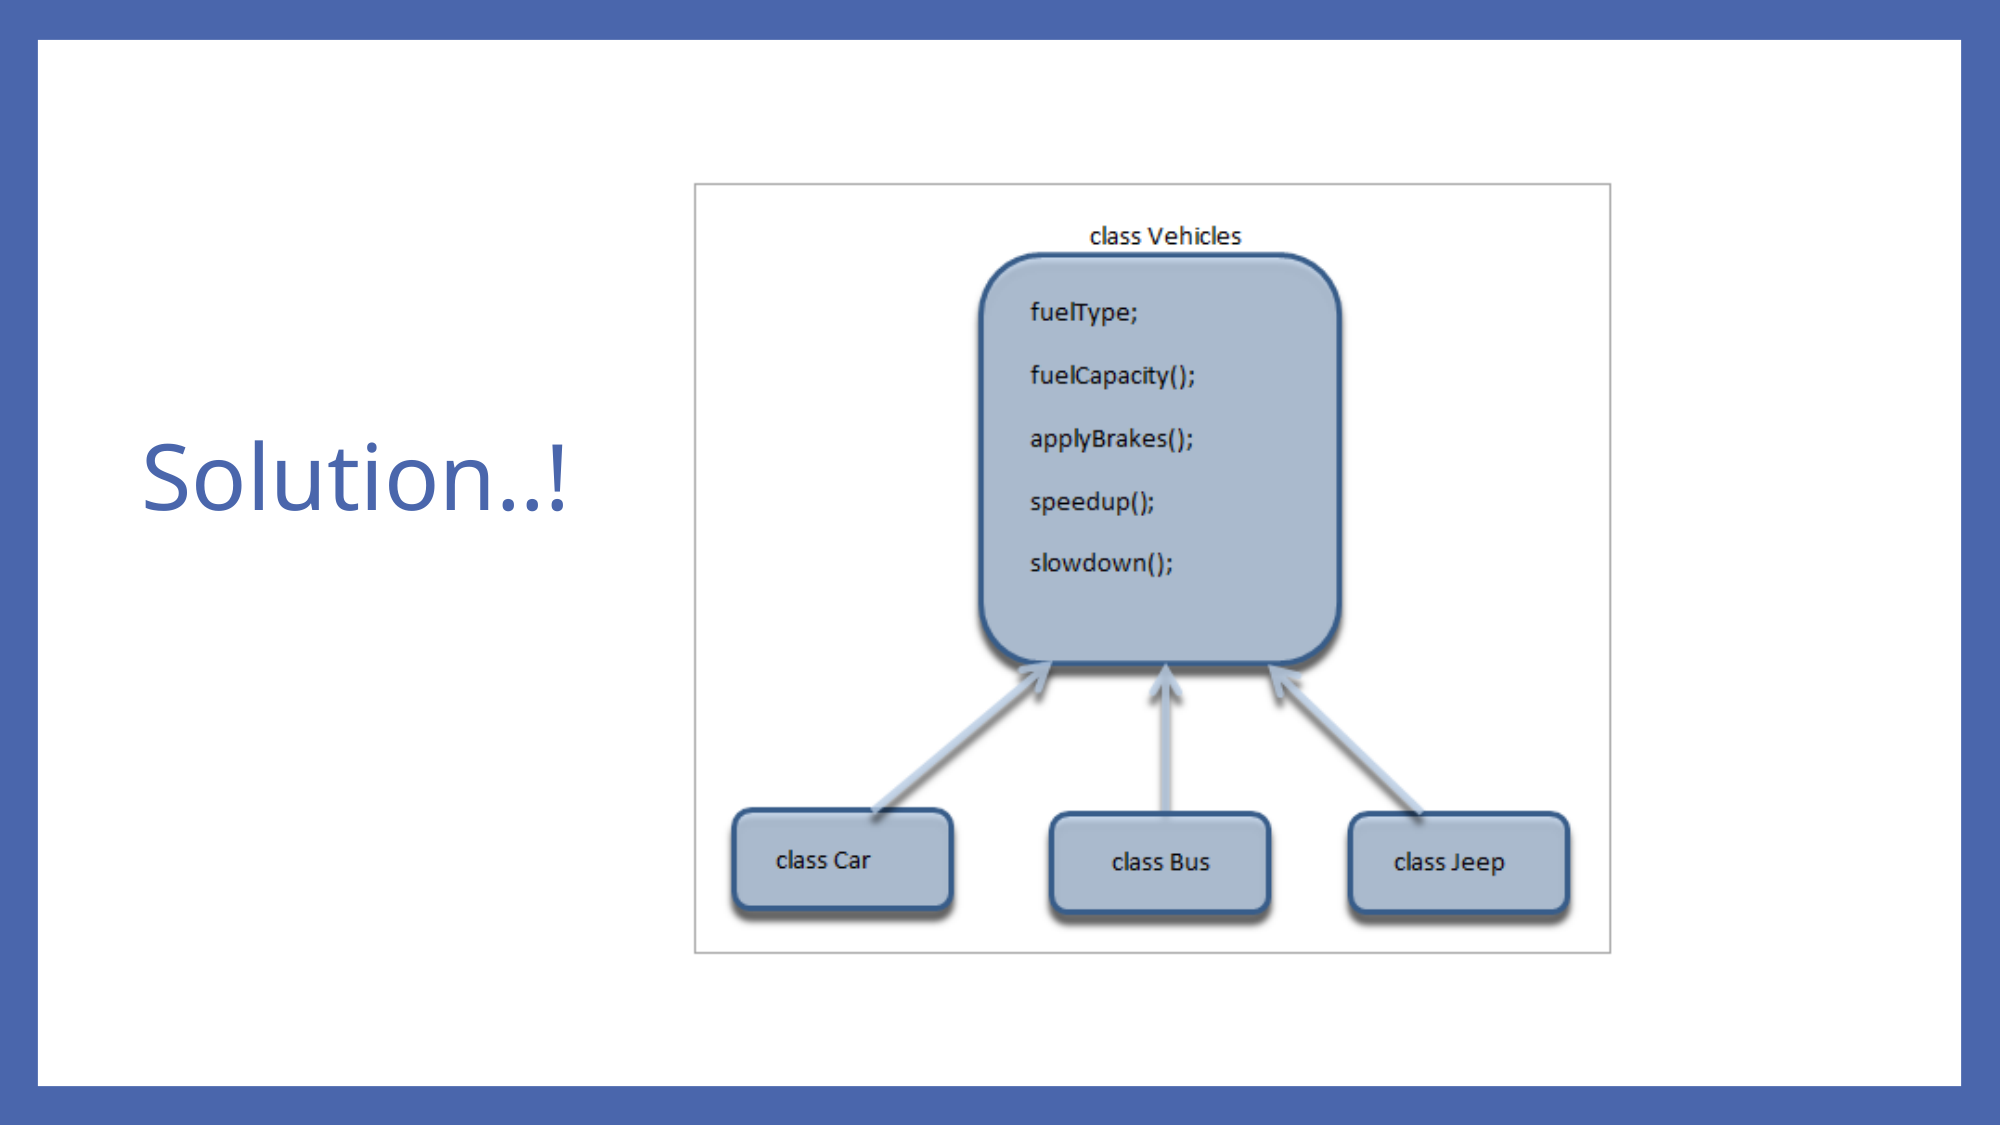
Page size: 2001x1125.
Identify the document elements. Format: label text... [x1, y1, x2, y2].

title Solution..! [126, 369, 609, 592]
picture [689, 178, 1620, 959]
